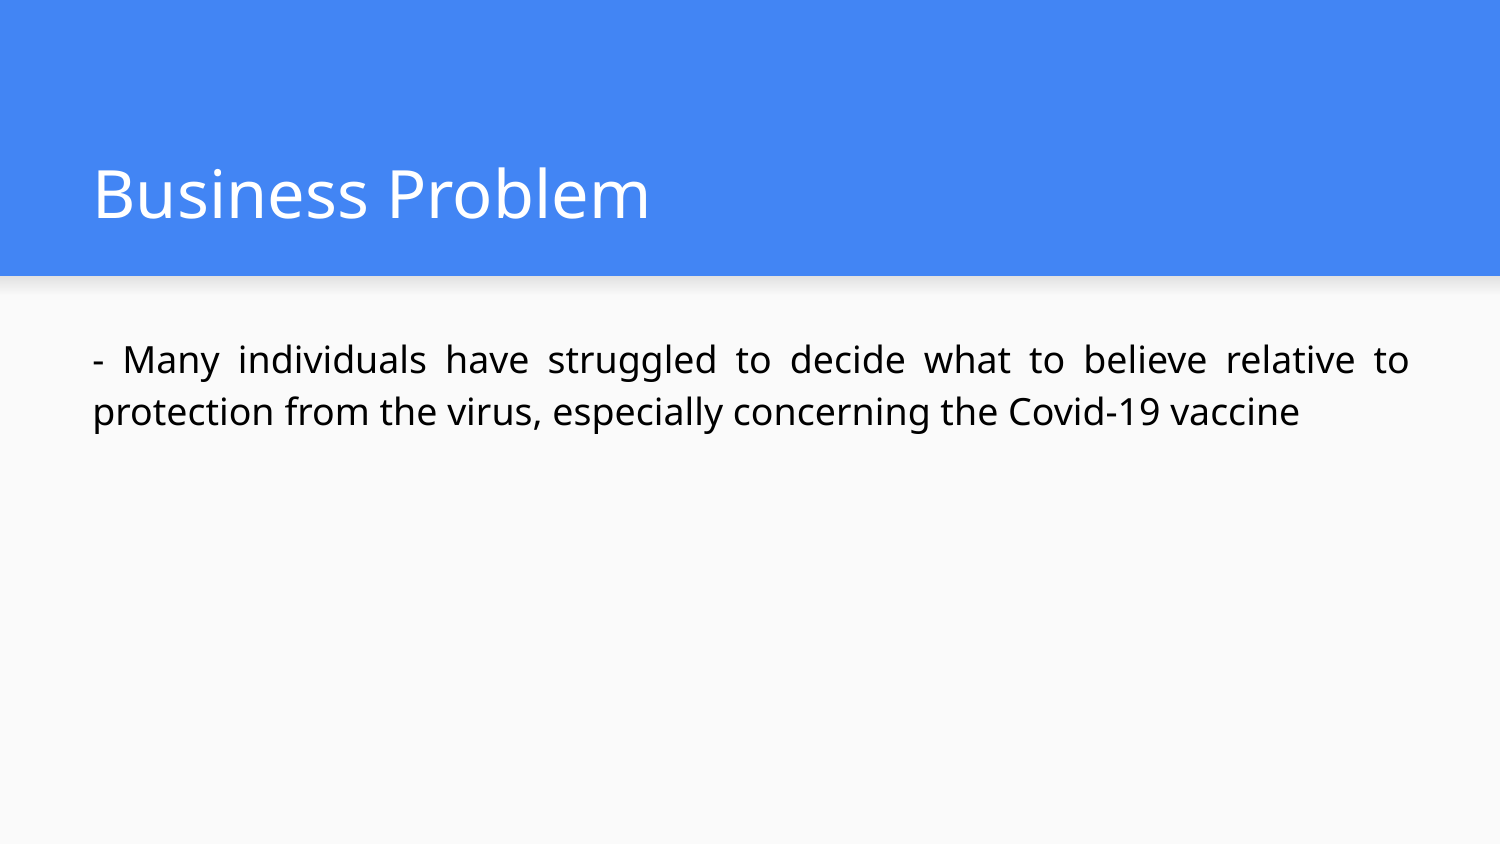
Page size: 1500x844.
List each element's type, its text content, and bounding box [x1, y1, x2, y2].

list - Many individuals have struggled to decide what to believe relative to protection from the virus, especially concerning the Covid-19 vaccine [77, 314, 1427, 760]
title Business Problem [77, 121, 1427, 248]
